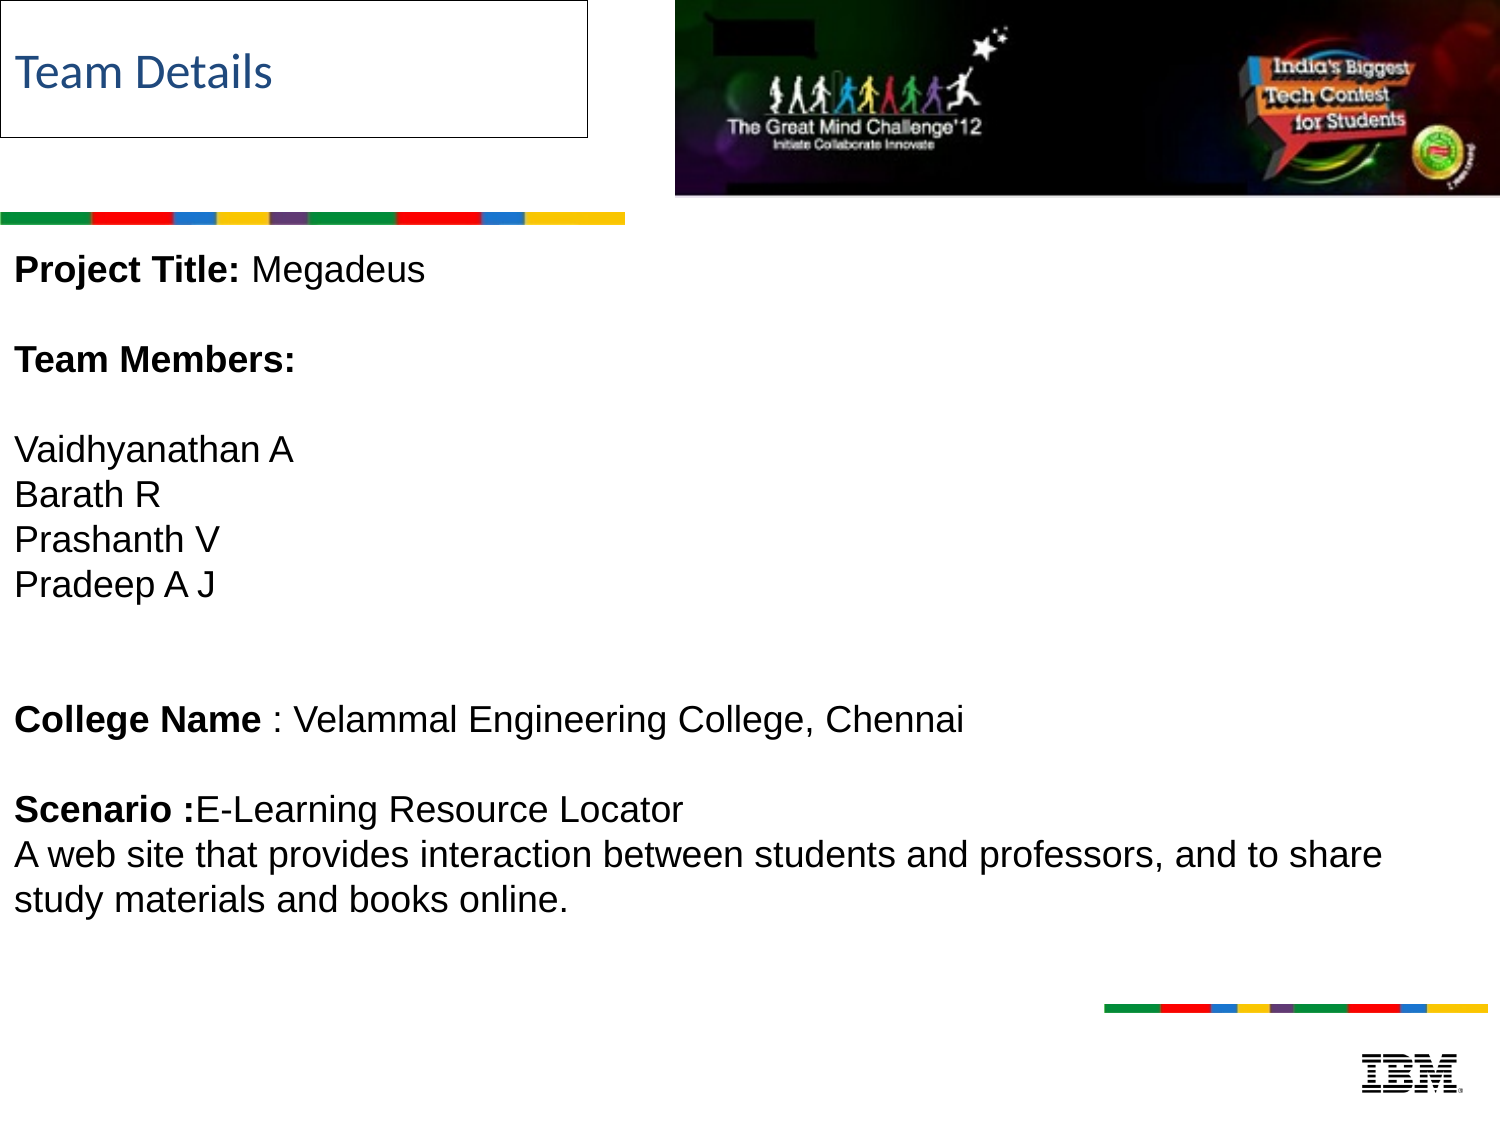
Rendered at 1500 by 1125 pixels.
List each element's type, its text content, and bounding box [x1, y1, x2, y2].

text_box Project Title: Megadeus Team Members: Vaidhyanathan A Barath R Prashanth V Pradeep A J College Name : Velammal Engineering College, Chennai Scenario :E-Learning Resource Locator A web site that provides interaction between students and professors, and to share study materials and books online. [0, 237, 1475, 928]
picture [0, 212, 625, 225]
picture [675, 0, 1500, 198]
picture [1362, 1054, 1463, 1093]
picture [1104, 1004, 1488, 1013]
text_box Team Details [0, 0, 588, 138]
